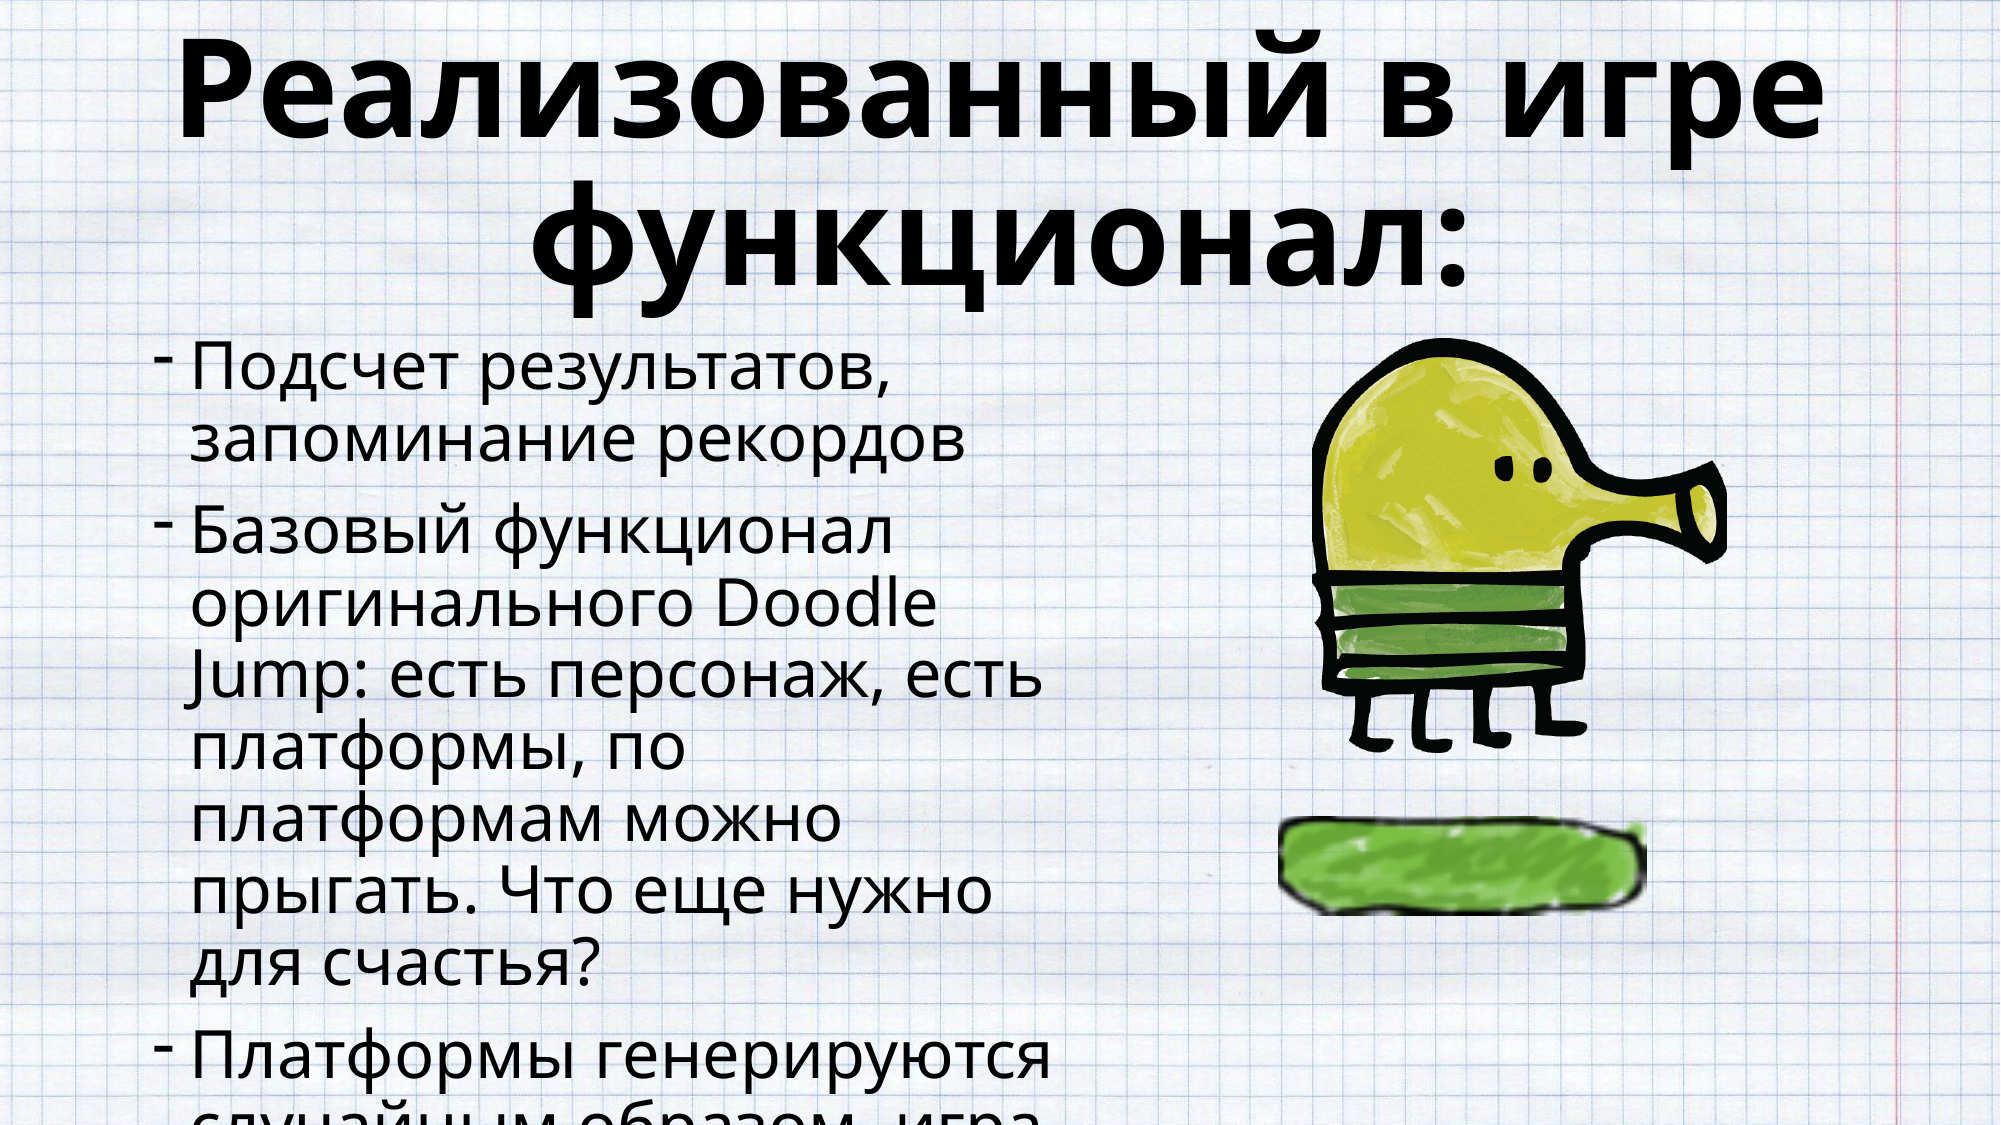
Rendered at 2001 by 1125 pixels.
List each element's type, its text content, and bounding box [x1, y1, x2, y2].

picture [0, 0, 2001, 1125]
list Подсчет результатов, запоминание рекордов Базовый функционал оригинального Doodle Jump: есть персонаж, есть платформы, по платформам можно прыгать. Что еще нужно для счастья? Платформы генерируются случайным образом, игра не имеет завершения, так что самое то, если нужно убить время [137, 324, 1091, 1067]
title Реализованный в игре функционал: [0, 58, 2000, 276]
